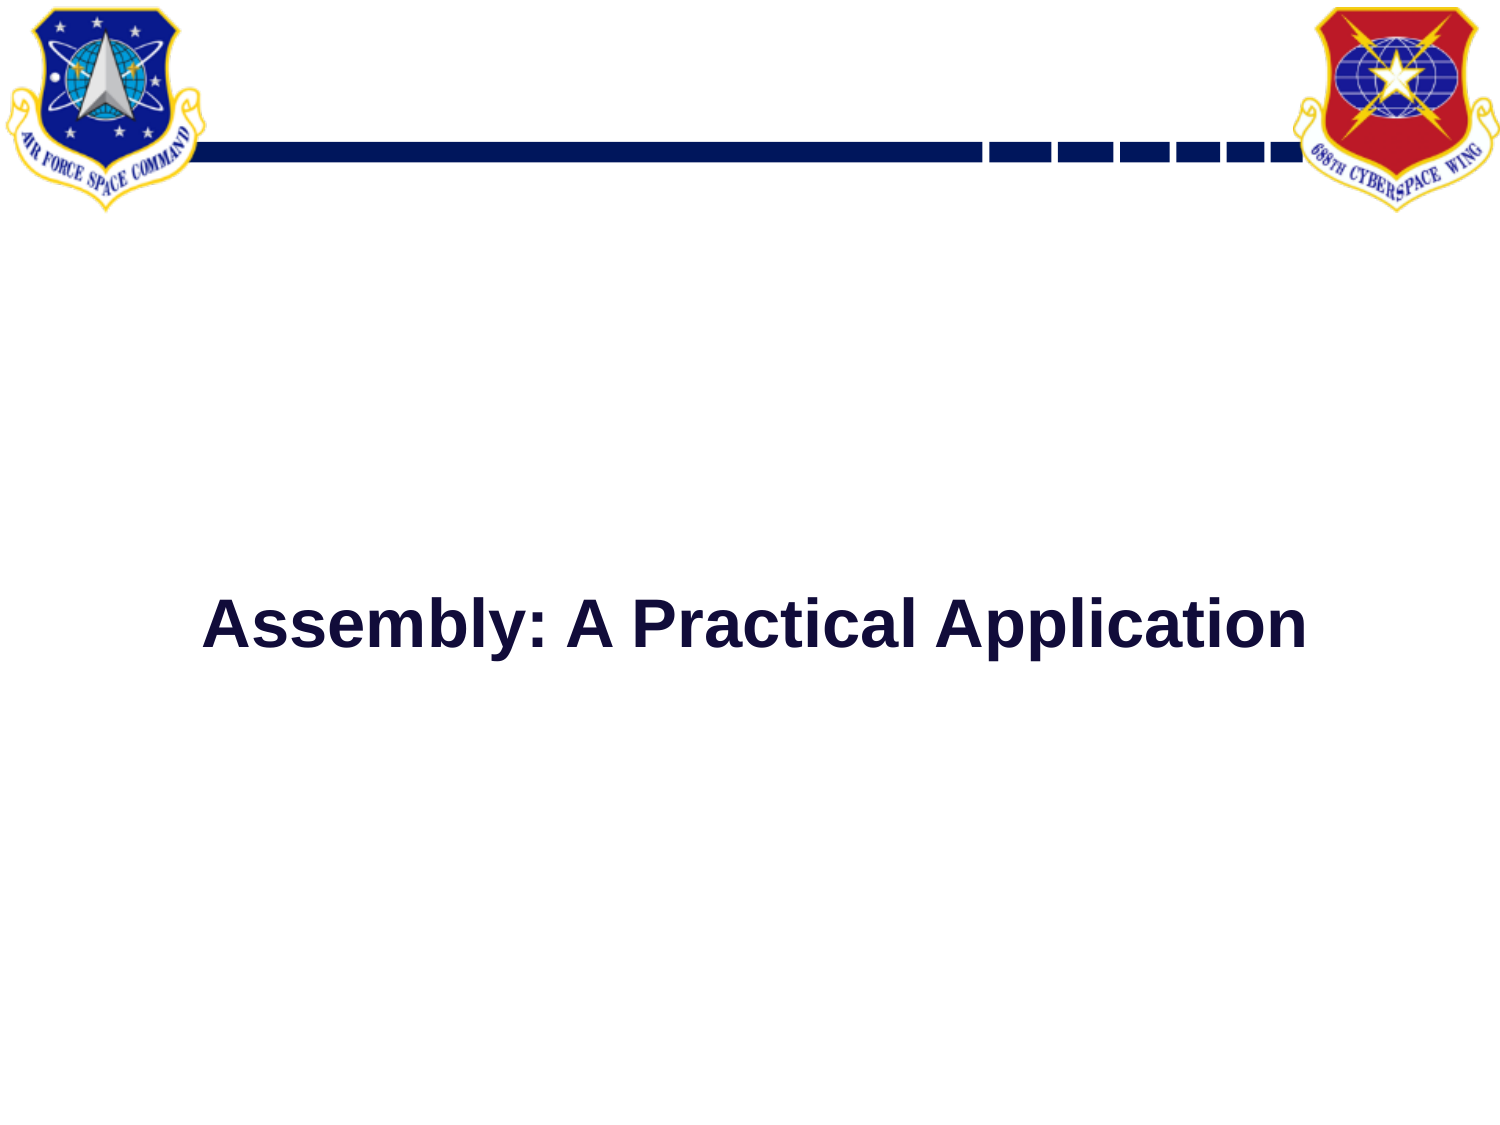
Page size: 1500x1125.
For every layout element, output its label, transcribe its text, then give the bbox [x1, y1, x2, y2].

picture [0, 0, 213, 218]
list Assembly: A Practical Application [186, 293, 1350, 948]
picture [1293, 7, 1500, 213]
